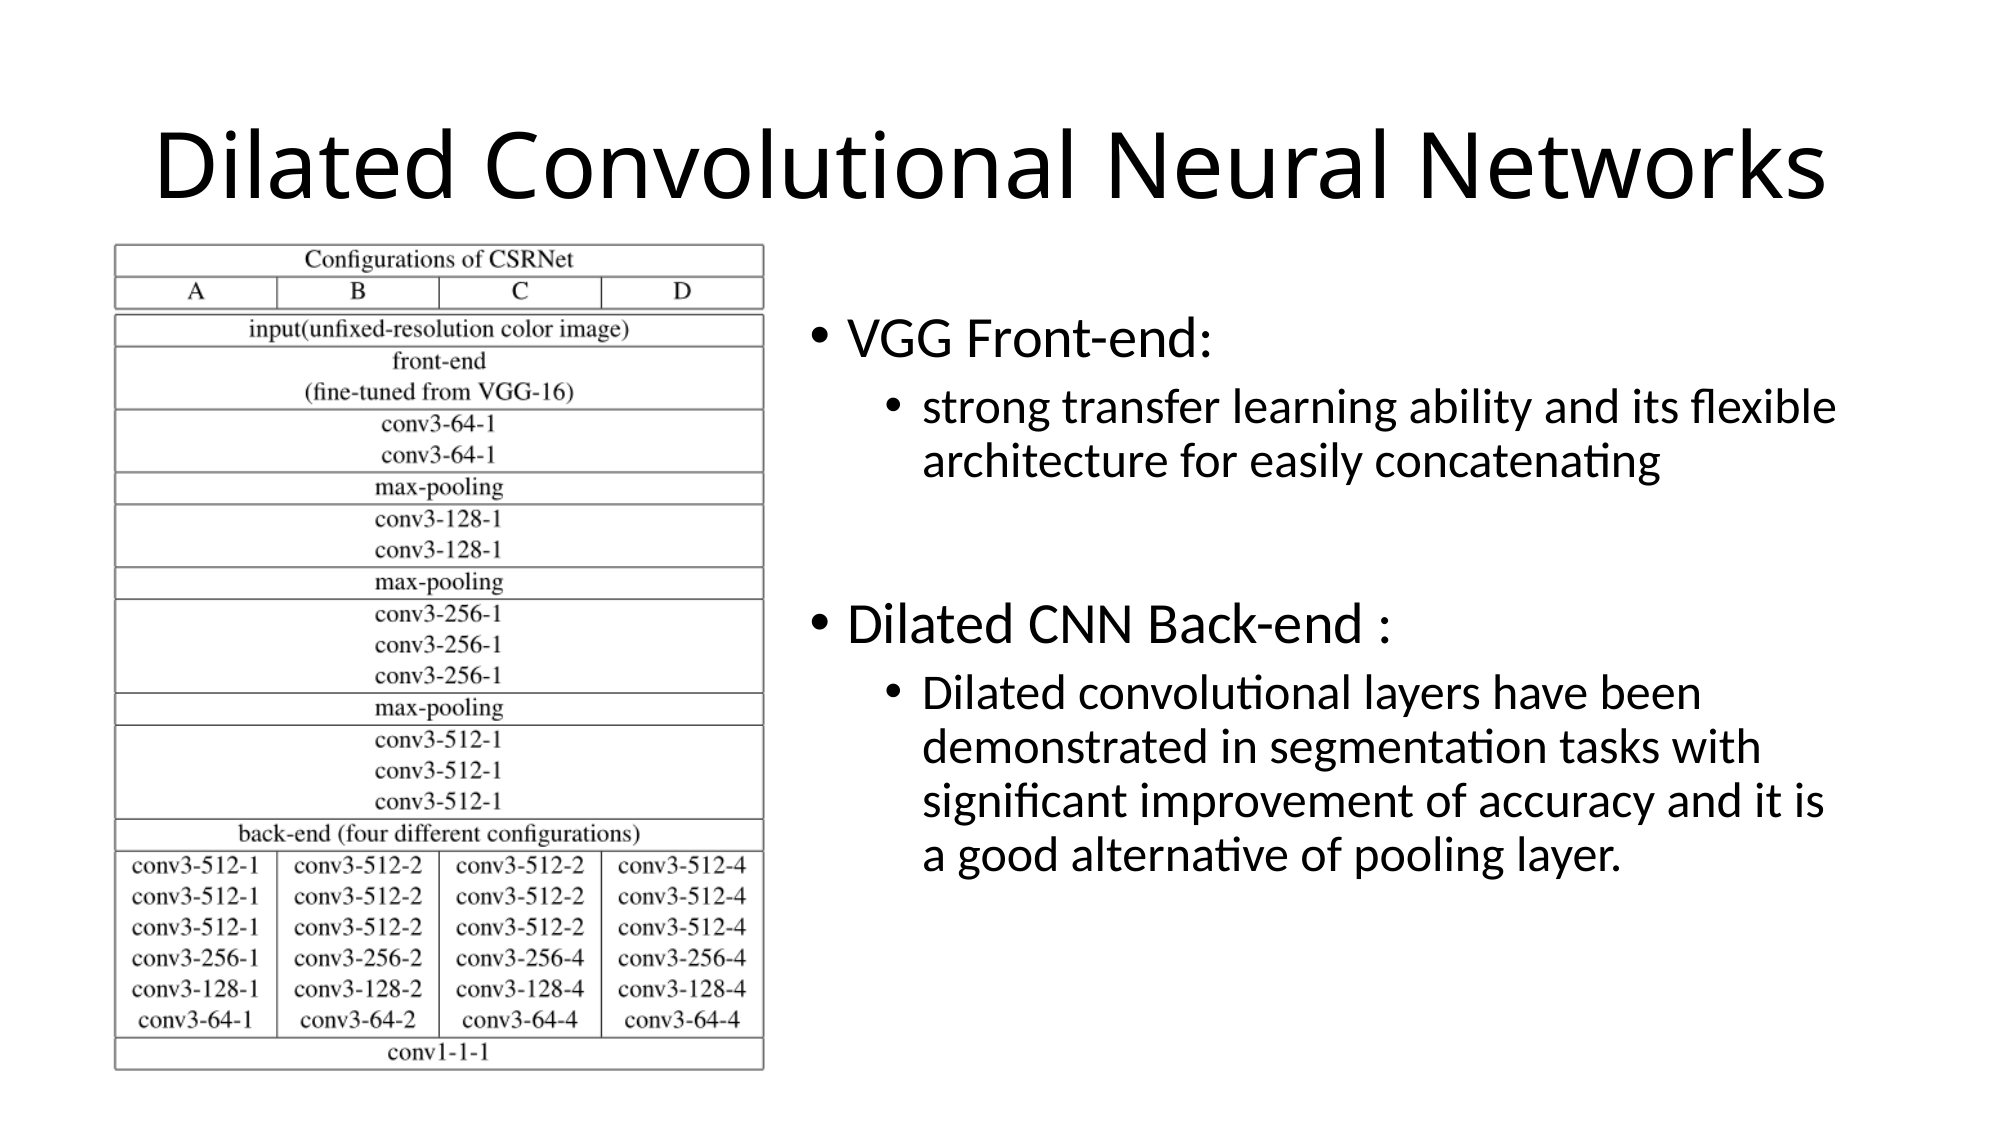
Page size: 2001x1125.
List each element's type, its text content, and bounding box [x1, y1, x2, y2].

title Dilated Convolutional Neural Networks [137, 59, 1863, 278]
list VGG Front-end: strong transfer learning ability and its flexible architecture for easily concatenating Dilated CNN Back-end : Dilated convolutional layers have been demonstrated in segmentation tasks with significant improvement of accuracy and it is a good alternative of pooling layer. [794, 299, 1863, 1014]
picture [105, 237, 771, 1076]
